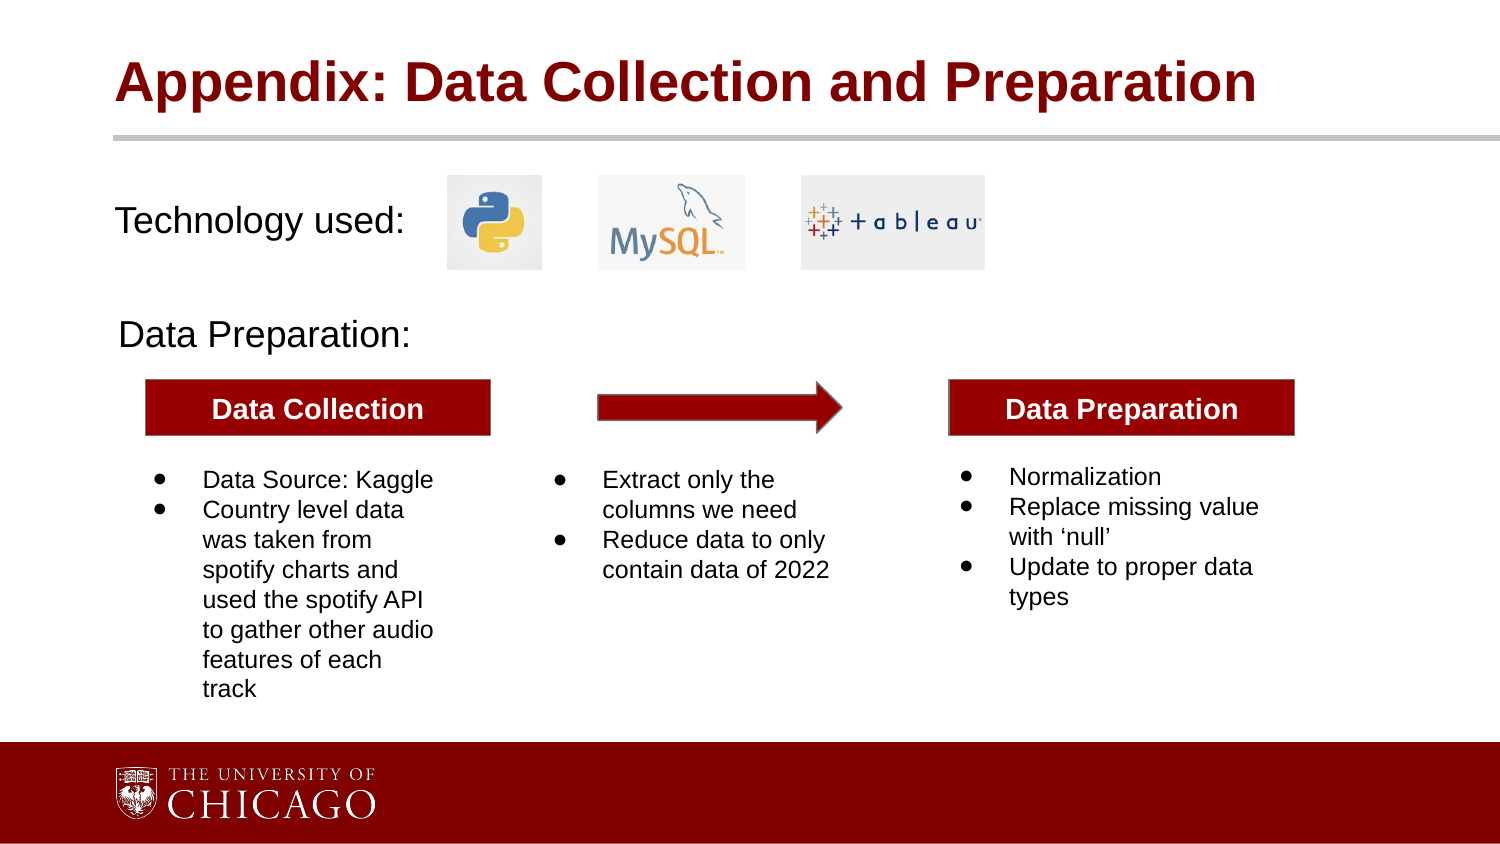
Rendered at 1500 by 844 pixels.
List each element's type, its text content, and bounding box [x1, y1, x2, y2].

picture [447, 175, 542, 271]
text_box Data Preparation [949, 379, 1295, 436]
picture [116, 767, 375, 819]
text_box Data Collection [145, 379, 491, 436]
list Technology used: [103, 189, 1397, 295]
text_box Data Source: Kaggle Country level data was taken from spotify charts and used the spotify API to gather other audio features of each track [112, 444, 458, 722]
text_box Normalization Replace missing value with ‘null’ Update to proper data types [919, 444, 1290, 626]
text_box Data Preparation: [103, 294, 443, 370]
picture [598, 175, 745, 271]
title Appendix: Data Collection and Preparation [103, 20, 1397, 138]
picture [801, 175, 989, 271]
text_box Extract only the columns we need Reduce data to only contain data of 2022 [512, 449, 884, 598]
text_box [597, 381, 843, 434]
